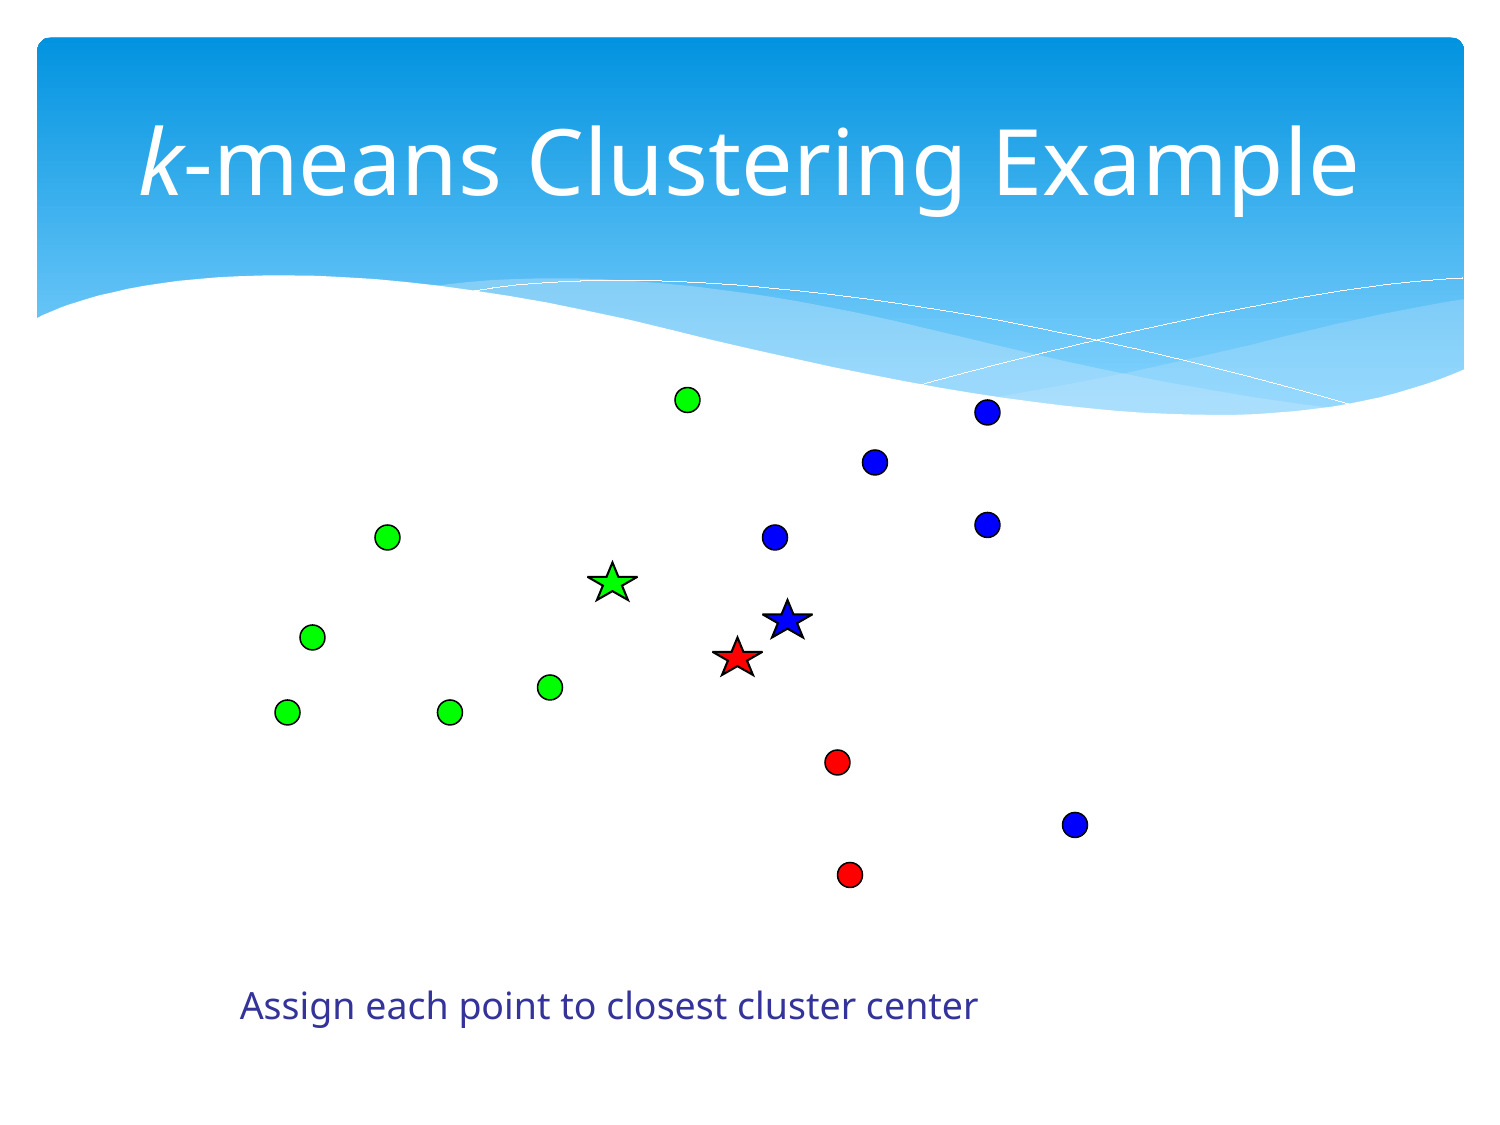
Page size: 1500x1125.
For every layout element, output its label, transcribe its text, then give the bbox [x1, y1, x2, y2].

text_box [825, 750, 850, 775]
text_box [675, 387, 700, 413]
text_box [975, 399, 1000, 425]
text_box [300, 624, 325, 650]
text_box [275, 699, 301, 725]
text_box [375, 525, 400, 550]
text_box Assign each point to closest cluster center [225, 974, 1325, 1035]
text_box [1062, 812, 1088, 838]
text_box [712, 637, 763, 675]
text_box [587, 562, 638, 600]
text_box [975, 512, 1000, 538]
text_box [762, 600, 813, 638]
text_box [537, 675, 563, 700]
text_box [762, 525, 788, 550]
text_box [862, 450, 888, 475]
title k-means Clustering Example [75, 55, 1425, 261]
text_box [437, 699, 463, 725]
text_box [837, 862, 863, 888]
